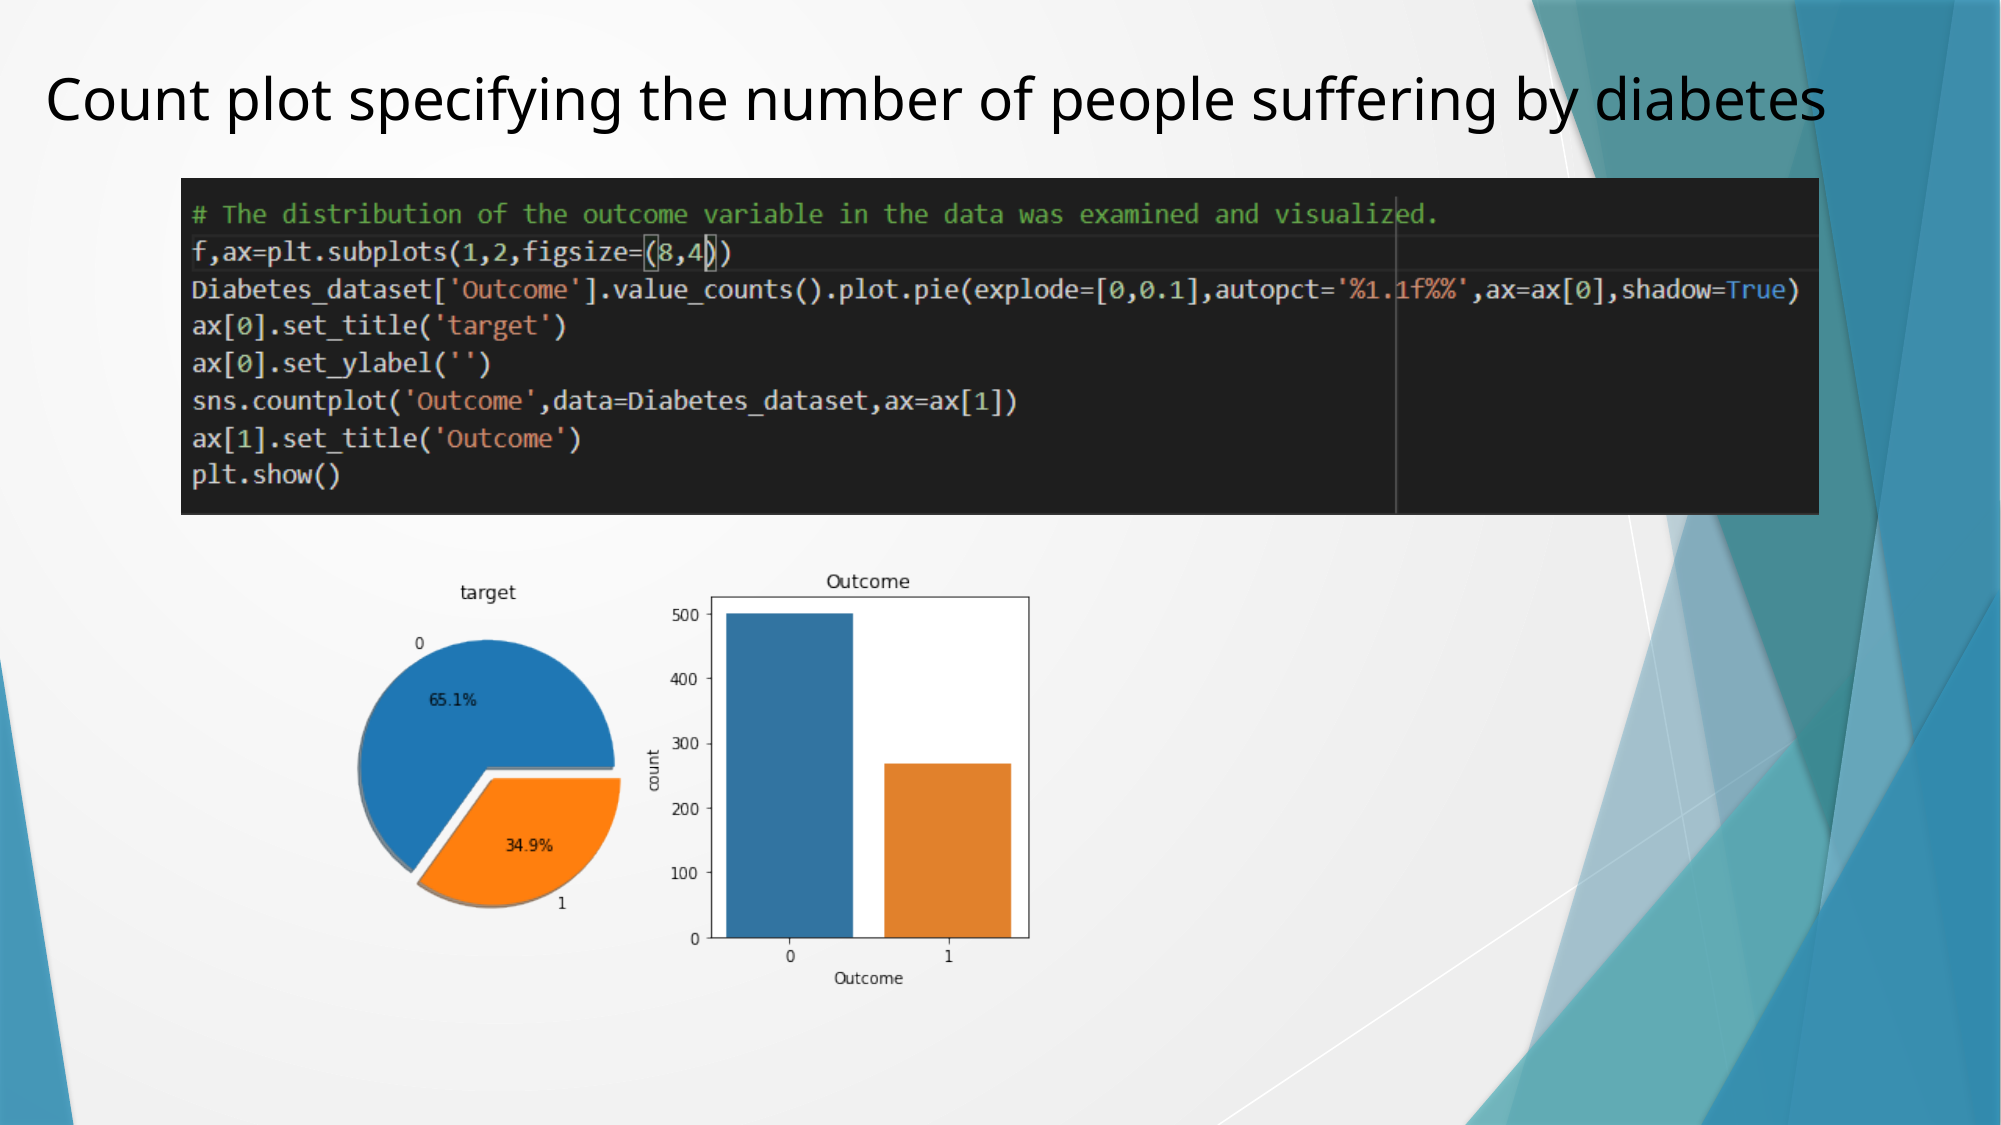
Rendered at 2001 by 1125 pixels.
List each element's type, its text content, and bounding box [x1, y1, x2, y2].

picture [318, 561, 1039, 998]
title Count plot specifying the number of people suffering by diabetes [30, 54, 1885, 272]
picture [180, 177, 1820, 515]
